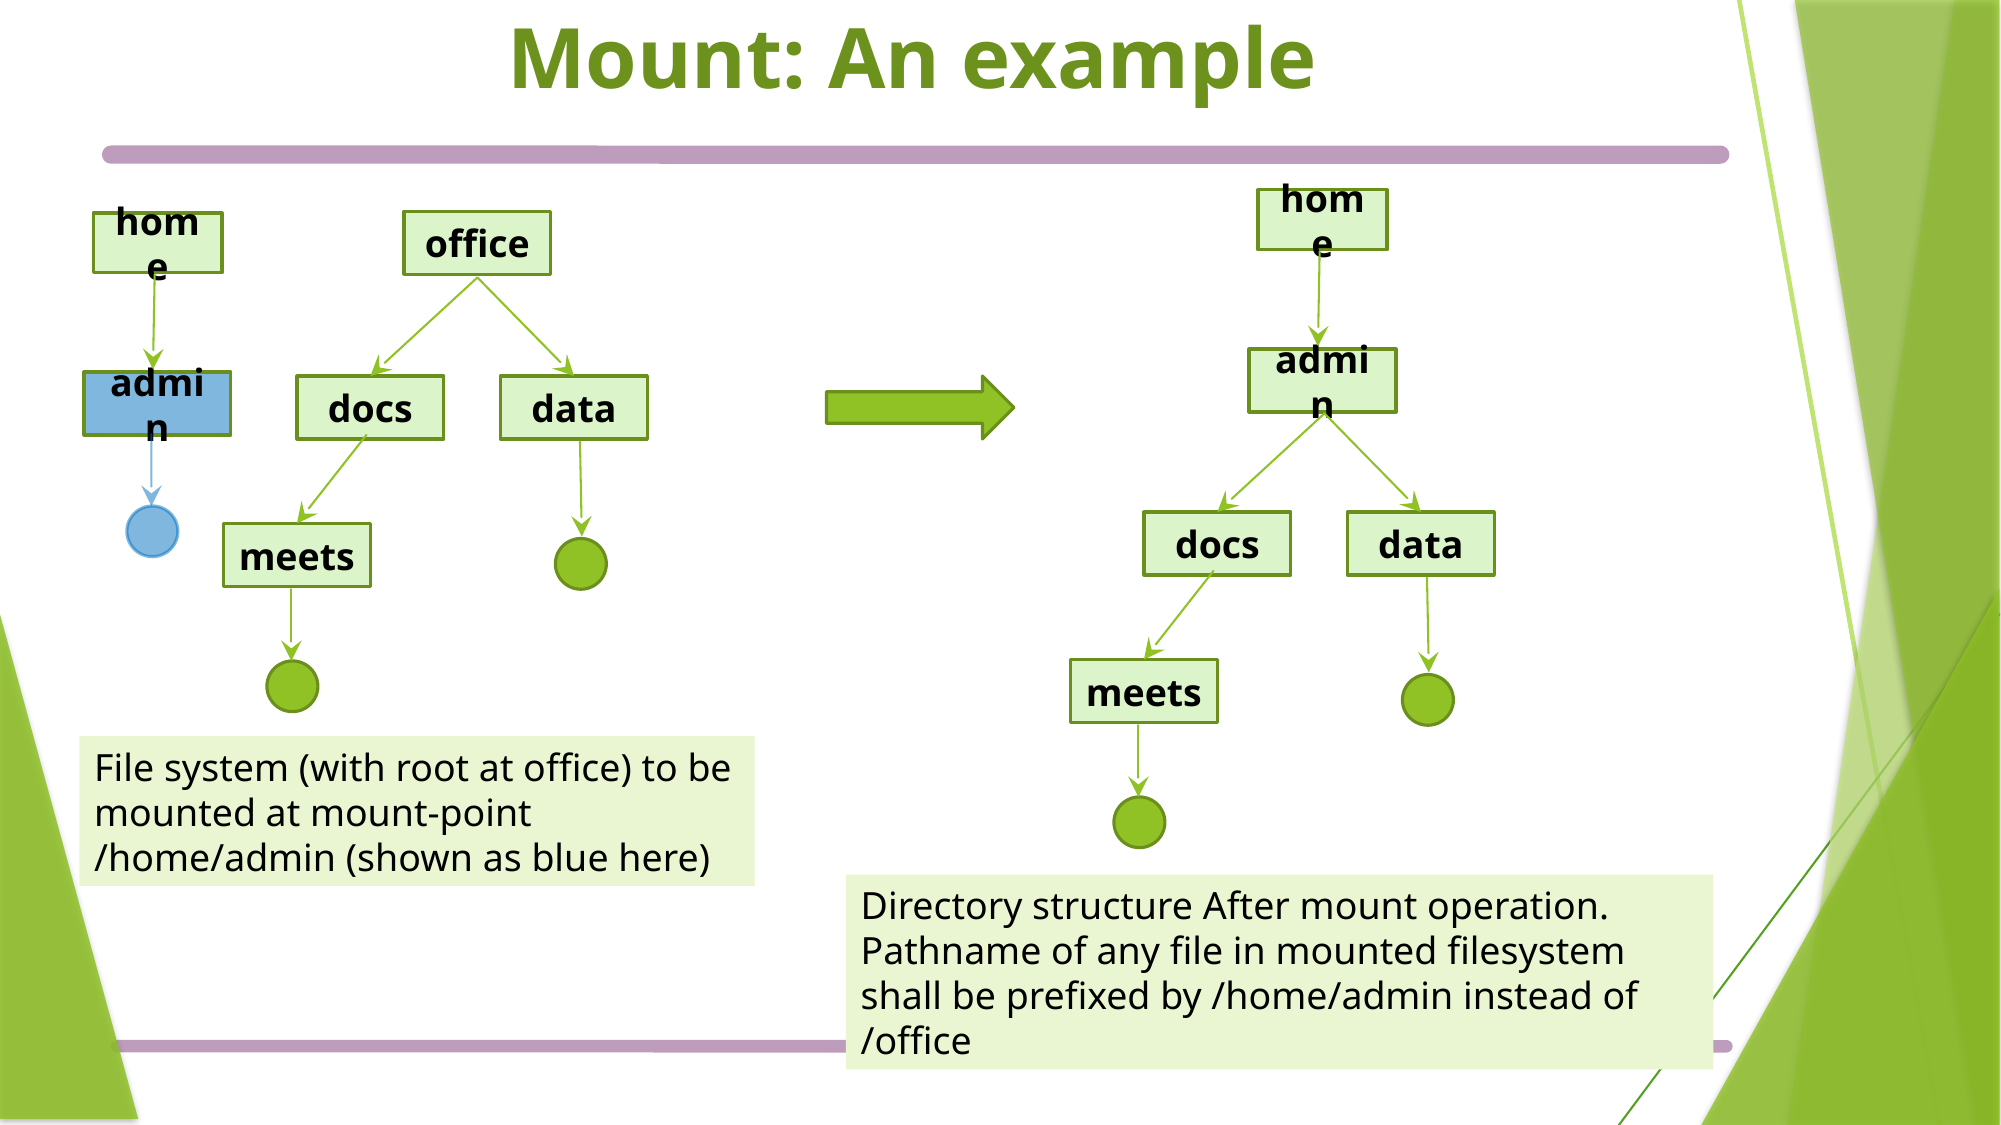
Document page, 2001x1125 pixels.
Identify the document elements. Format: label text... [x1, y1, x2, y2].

text_box File system (with root at office) to be mounted at mount-point /home/admin (shown as blue here) [79, 736, 755, 886]
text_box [83, 212, 232, 558]
title Mount: An example [111, 0, 1714, 137]
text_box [222, 210, 648, 713]
text_box Directory structure After mount operation. Pathname of any file in mounted filesystem shall be prefixed by /home/admin instead of /office [845, 874, 1714, 1070]
text_box [824, 374, 1016, 441]
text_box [1069, 189, 1495, 849]
